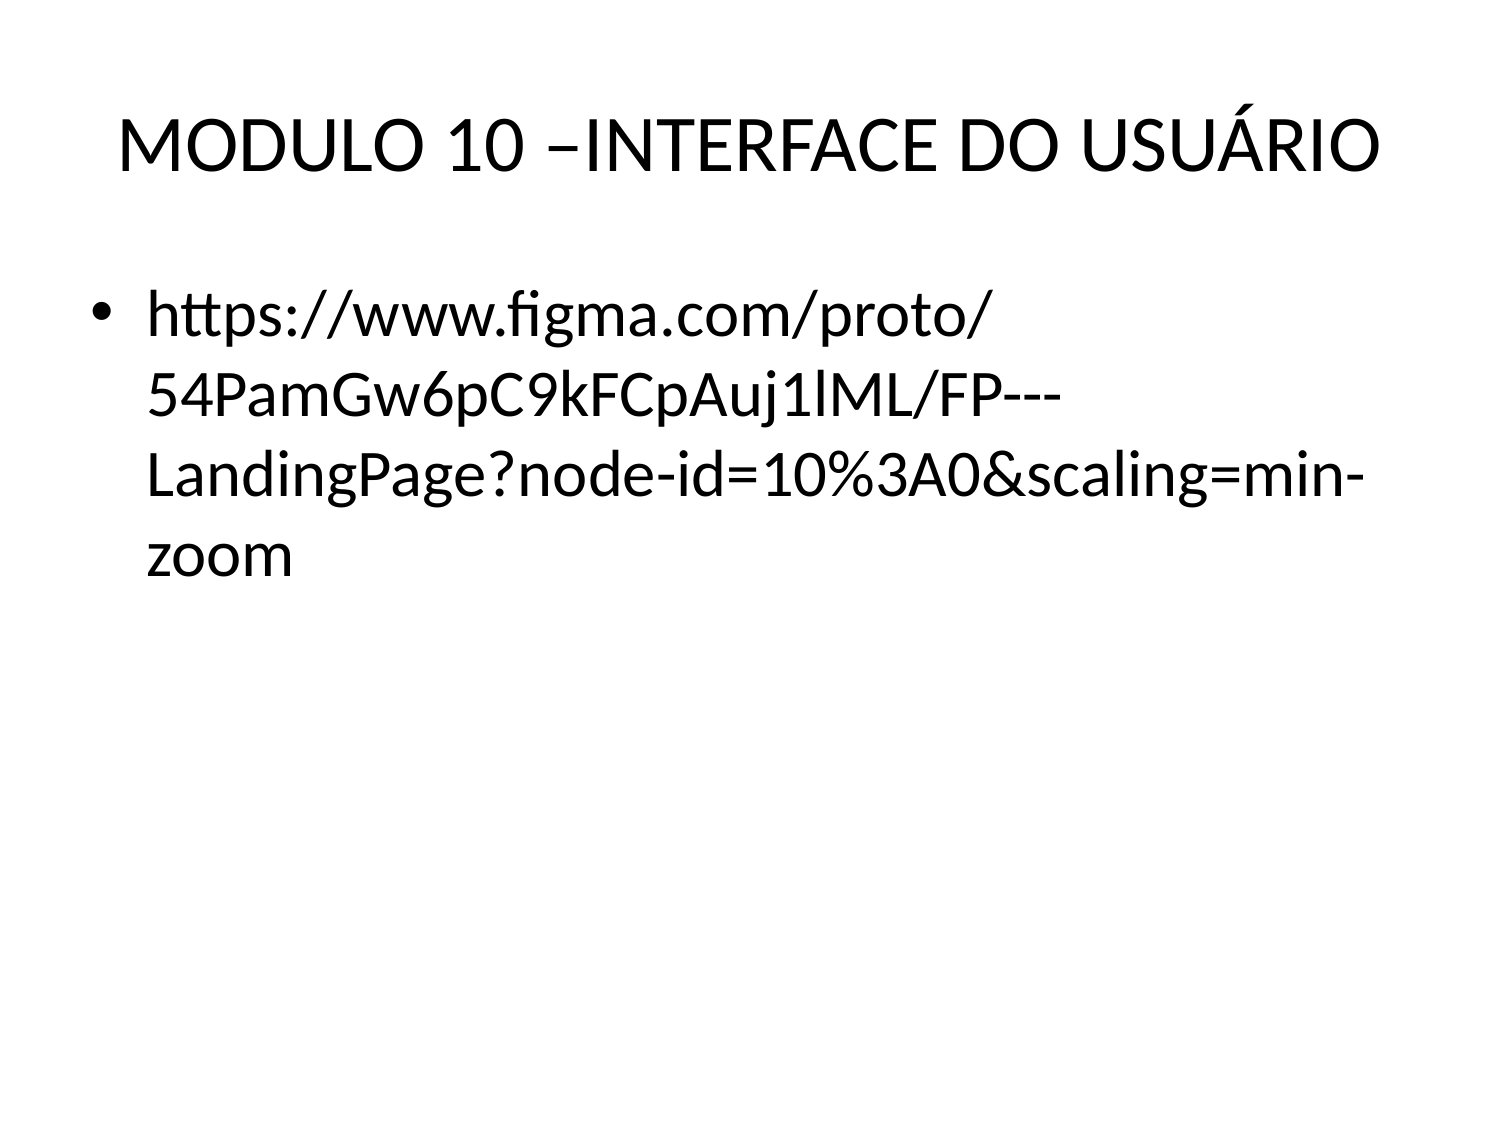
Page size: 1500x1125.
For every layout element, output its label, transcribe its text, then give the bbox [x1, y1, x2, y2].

title MODULO 10 –INTERFACE DO USUÁRIO [75, 45, 1425, 233]
list https://www.figma.com/proto/54PamGw6pC9kFCpAuj1lML/FP---LandingPage?node-id=10%3A0&scaling=min-zoom [75, 262, 1425, 1005]
